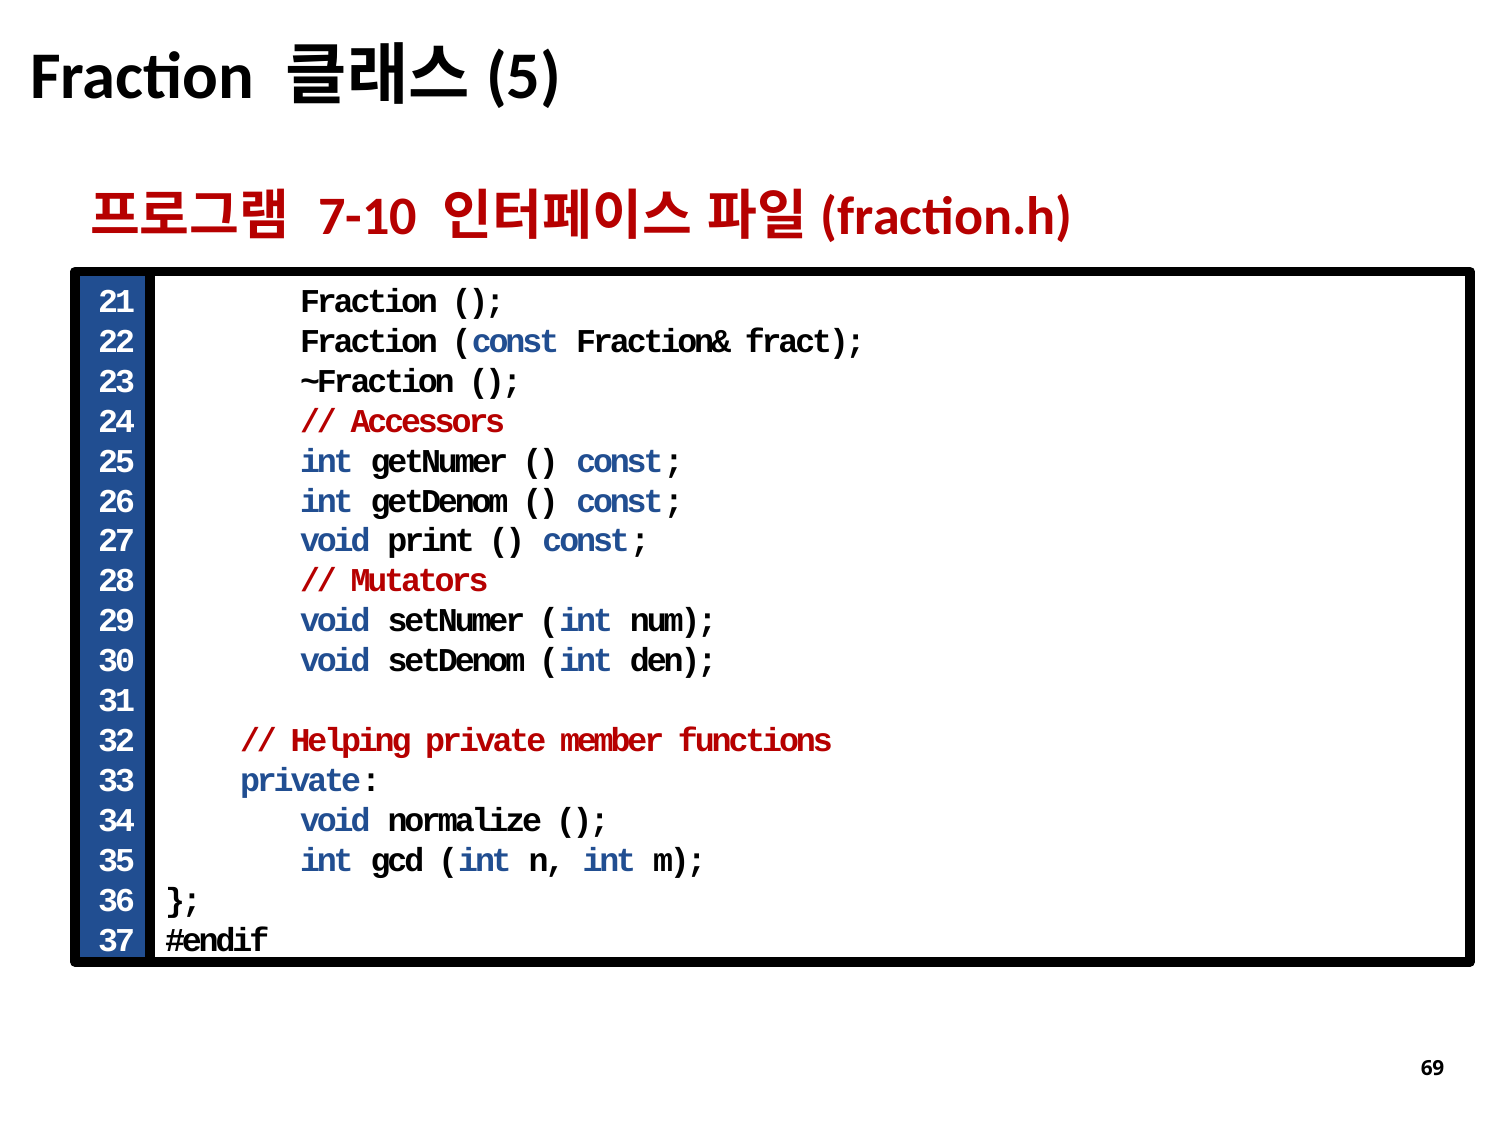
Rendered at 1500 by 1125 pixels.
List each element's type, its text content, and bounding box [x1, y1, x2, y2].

title Fraction 클래스(5) [0, 0, 1500, 148]
list 프로그램 7-10 인터페이스 파일(fraction.h) [75, 173, 1425, 241]
list 21 22 23 24 25 26 27 28 29 30 31 32 33 34 35 36 37 [75, 271, 150, 963]
list Fraction (); Fraction (const Fraction& fract); ~Fraction (); // Accessors int getNumer () const; int getDenom () const; void print () const; // Mutators void setNumer (int num); void setDenom (int den); // Helping private member functions private: void normalize (); int gcd (int n, int m); }; #endif [150, 271, 1470, 963]
